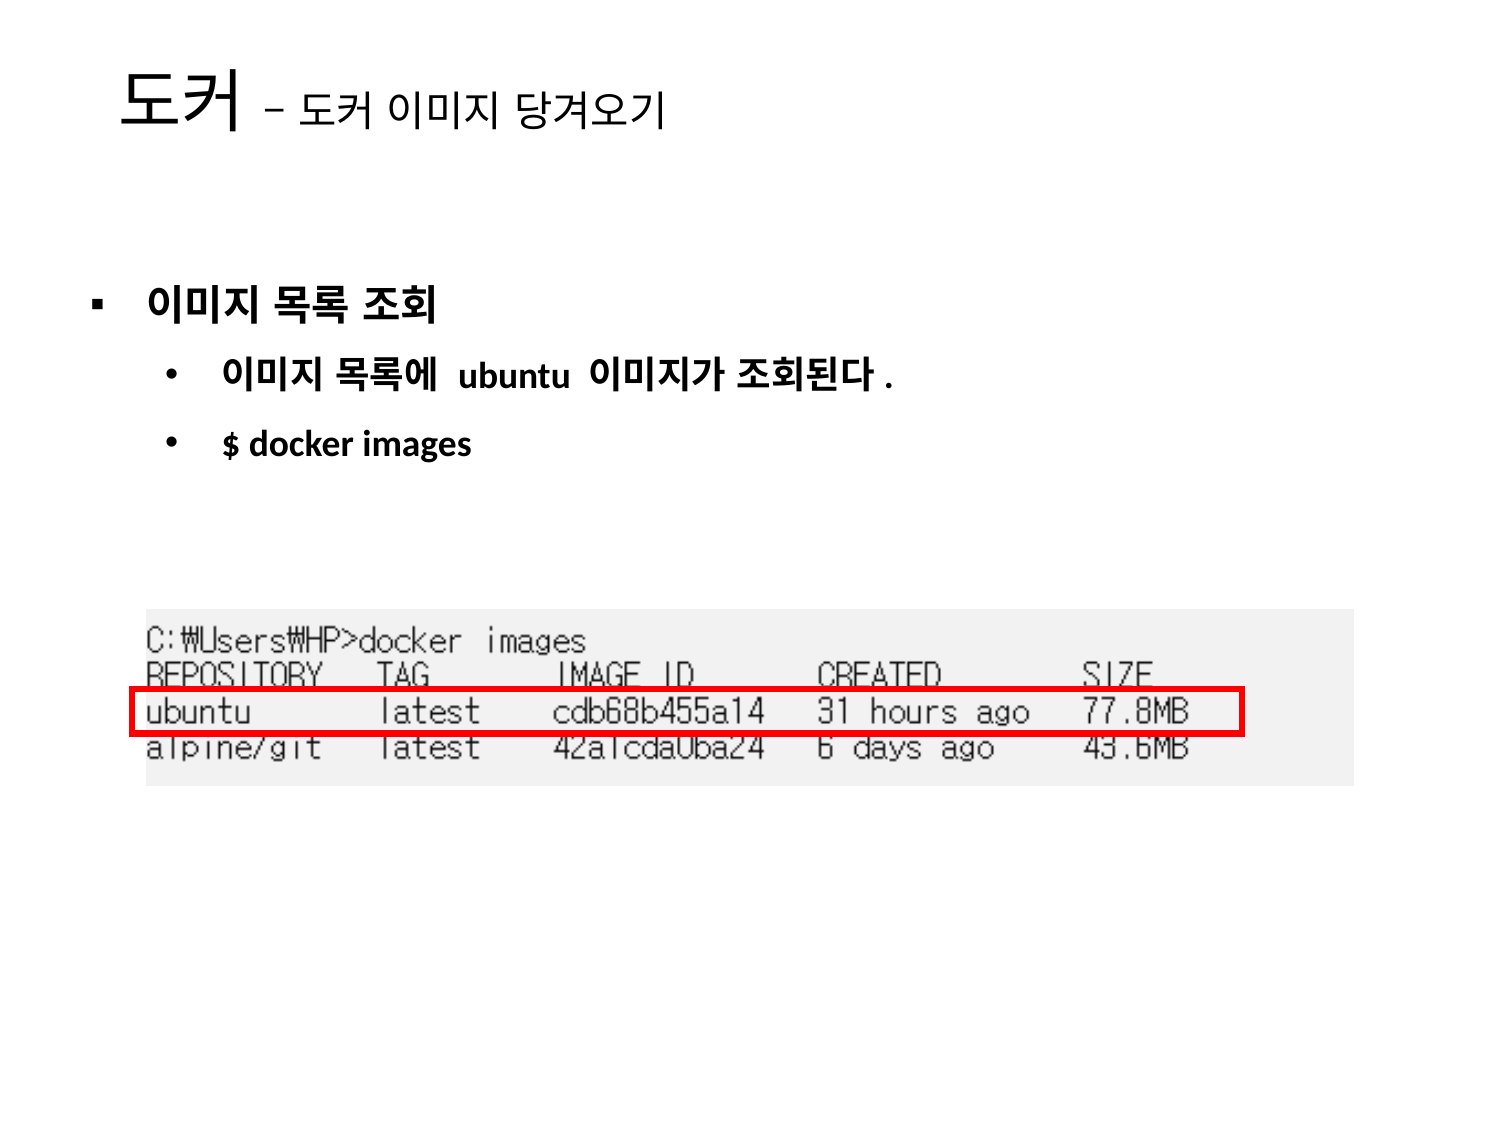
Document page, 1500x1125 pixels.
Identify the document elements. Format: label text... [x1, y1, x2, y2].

title 도커 – 도커 이미지 당겨오기 [103, 59, 1397, 246]
list 이미지 목록 조회 이미지 목록에 ubuntu 이미지가 조회된다. $ docker images [75, 246, 1425, 465]
picture [146, 609, 1354, 786]
text_box [131, 688, 146, 735]
